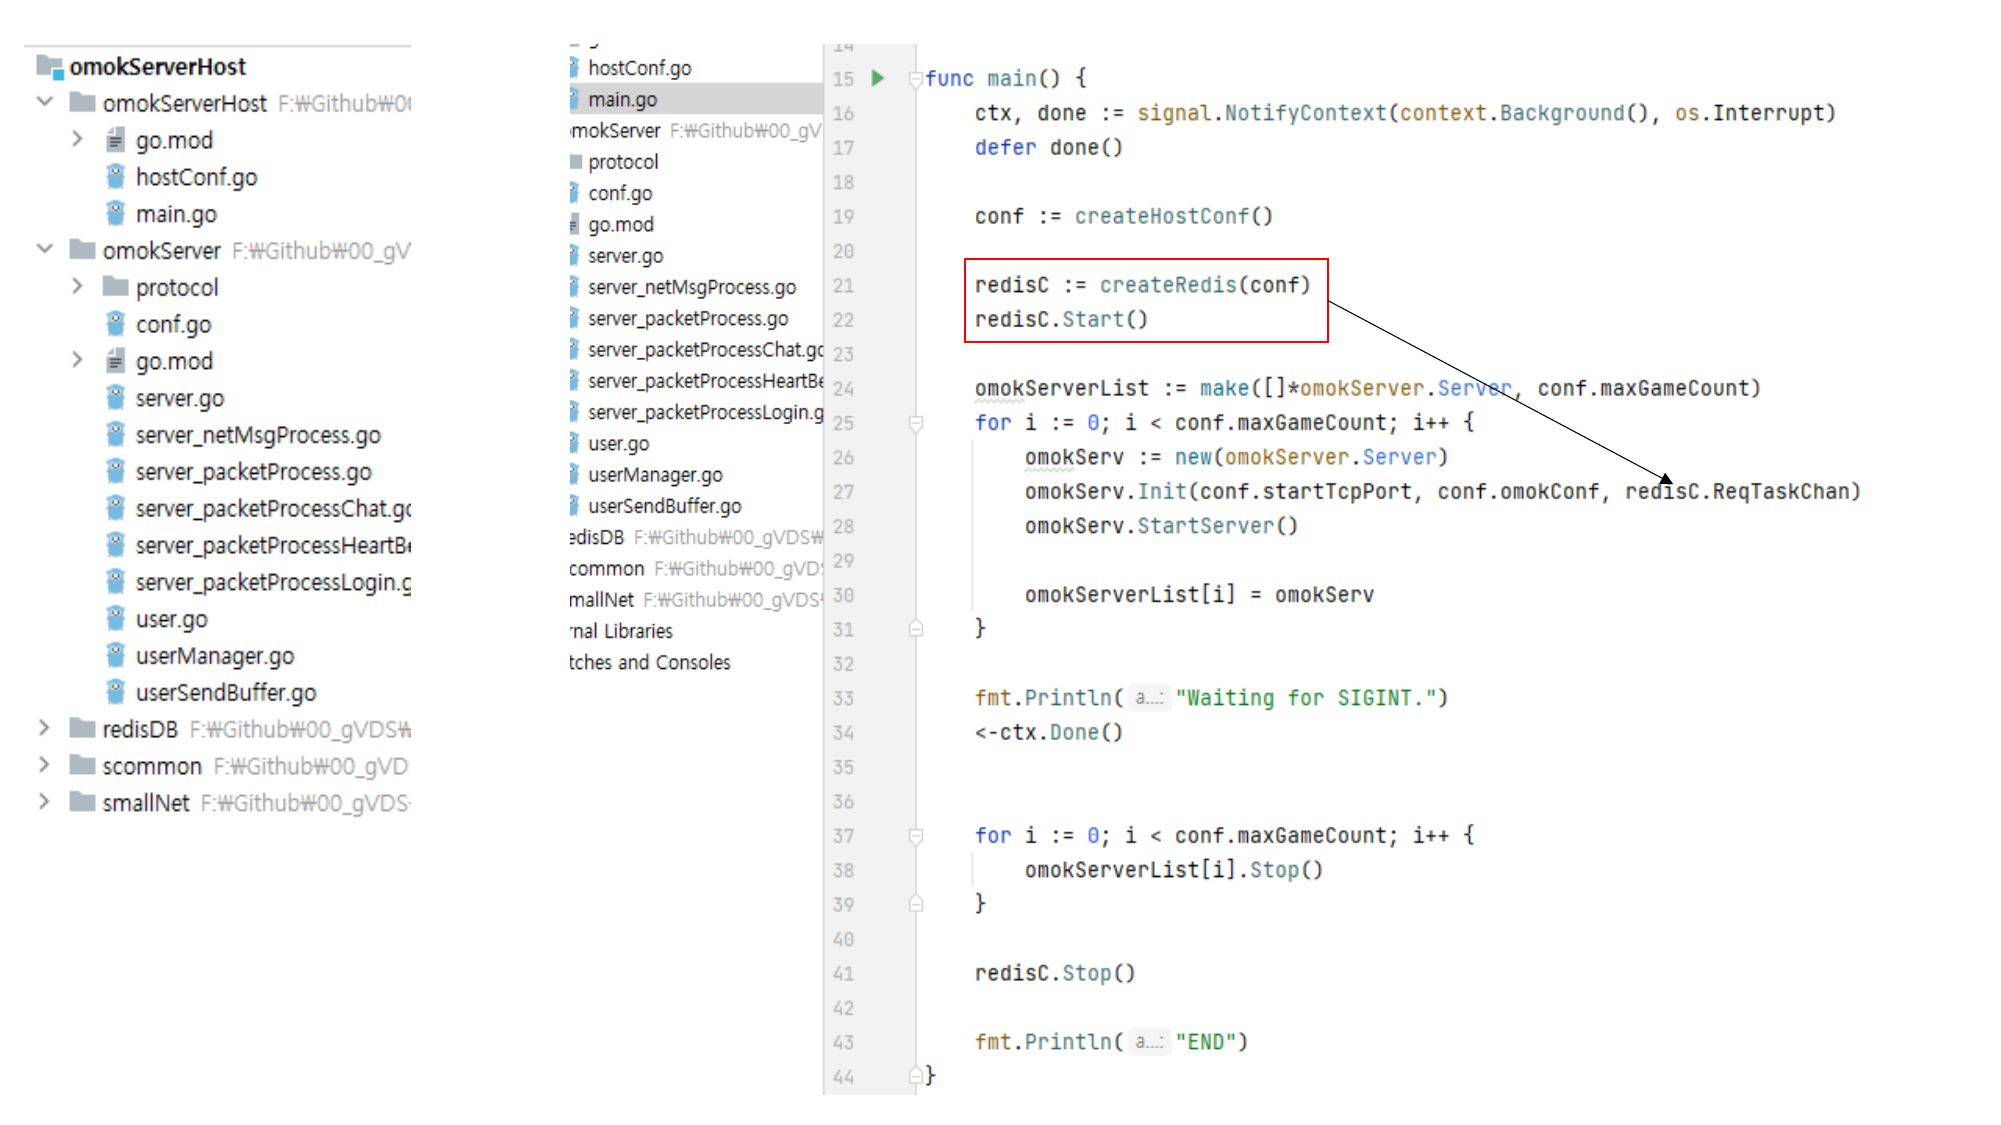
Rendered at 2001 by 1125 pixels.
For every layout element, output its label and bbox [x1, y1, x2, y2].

picture [24, 44, 411, 819]
text_box [1328, 300, 1674, 485]
picture [570, 44, 1874, 1095]
